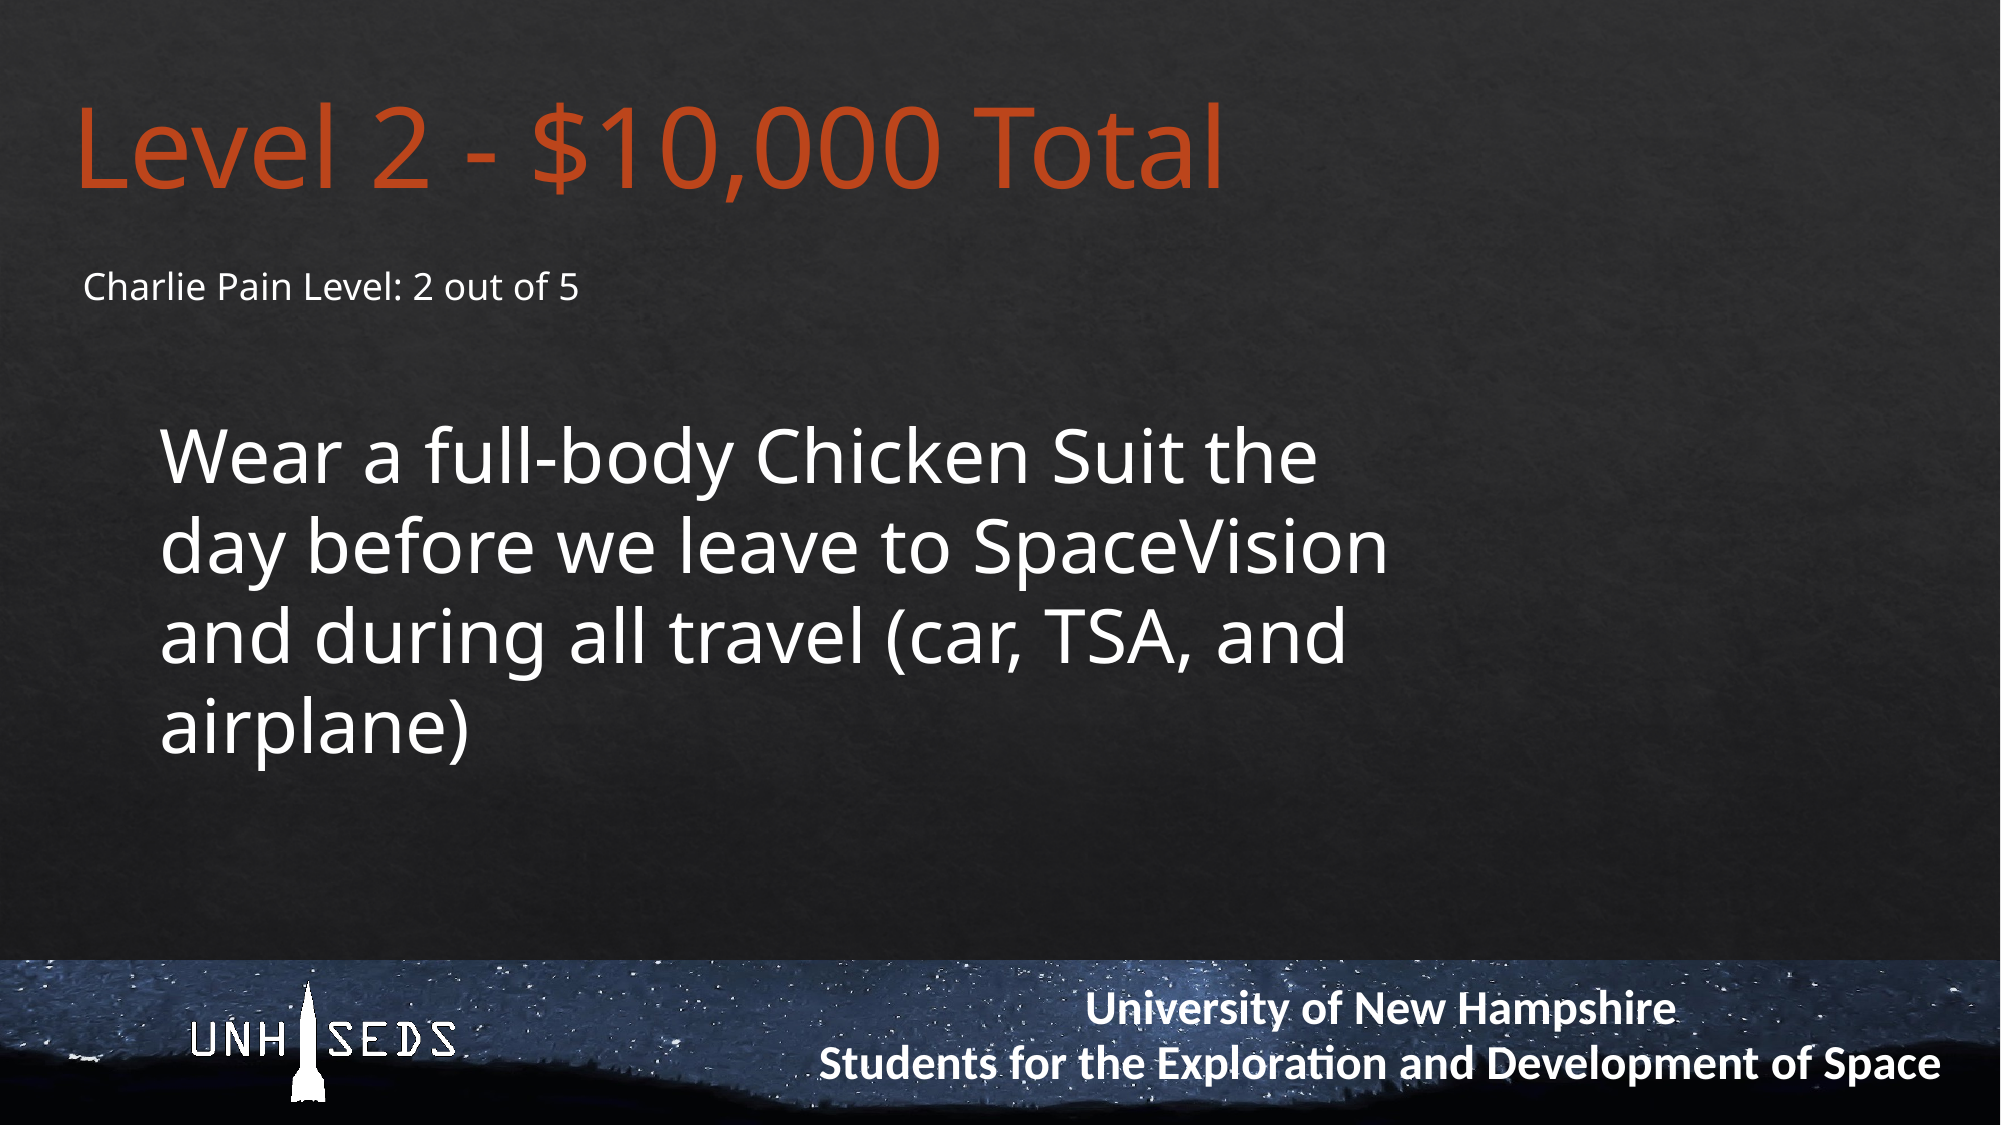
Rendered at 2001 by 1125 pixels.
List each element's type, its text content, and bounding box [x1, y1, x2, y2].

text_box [0, 959, 2000, 1125]
text_box Wear a full-body Chicken Suit the day before we leave to SpaceVision and during all travel (car, TSA, and airplane) [145, 400, 1424, 776]
text_box Charlie Pain Level: 2 out of 5 [67, 255, 837, 315]
text_box Level 2 - $10,000 Total [56, 68, 1335, 219]
